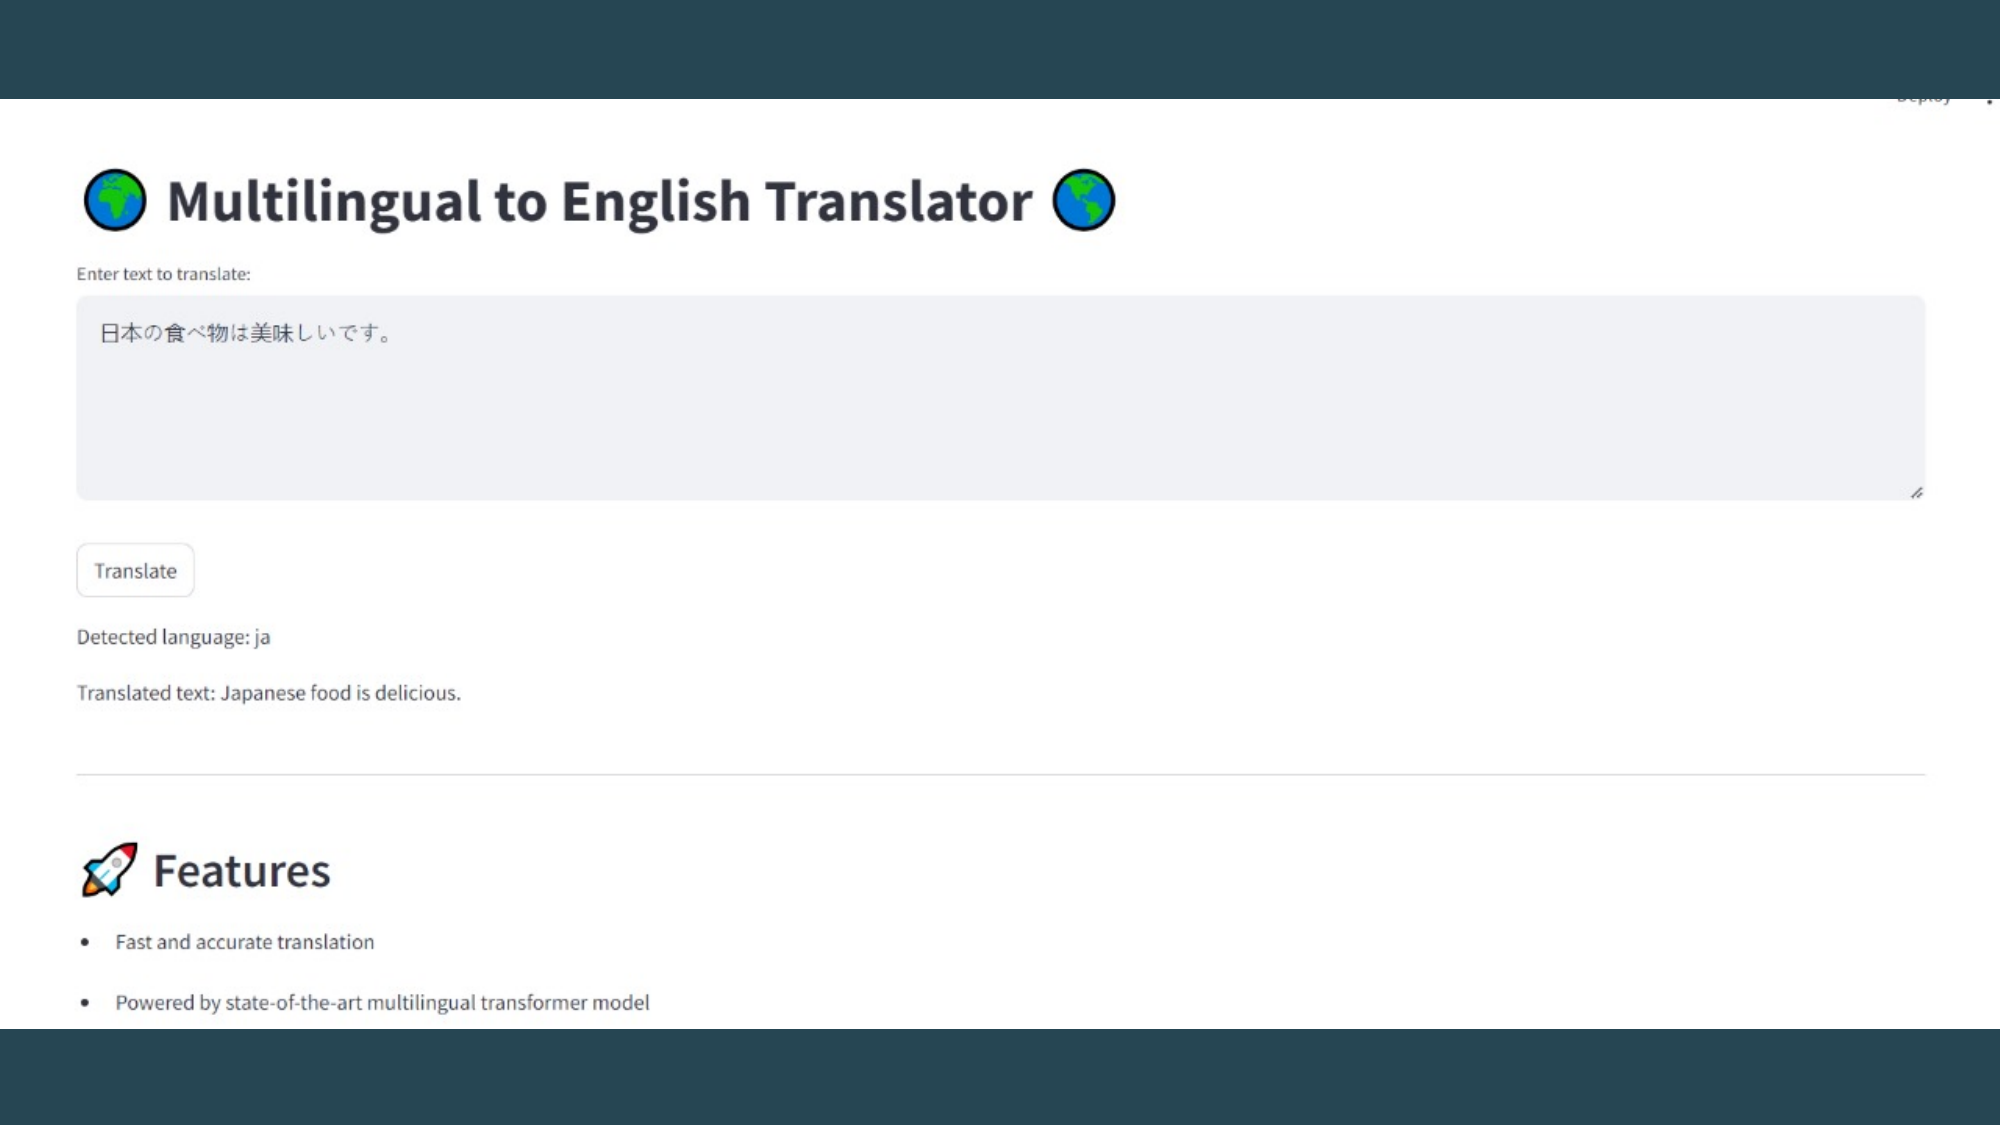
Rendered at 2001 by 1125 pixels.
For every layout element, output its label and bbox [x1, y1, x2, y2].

picture [0, 99, 2000, 1029]
